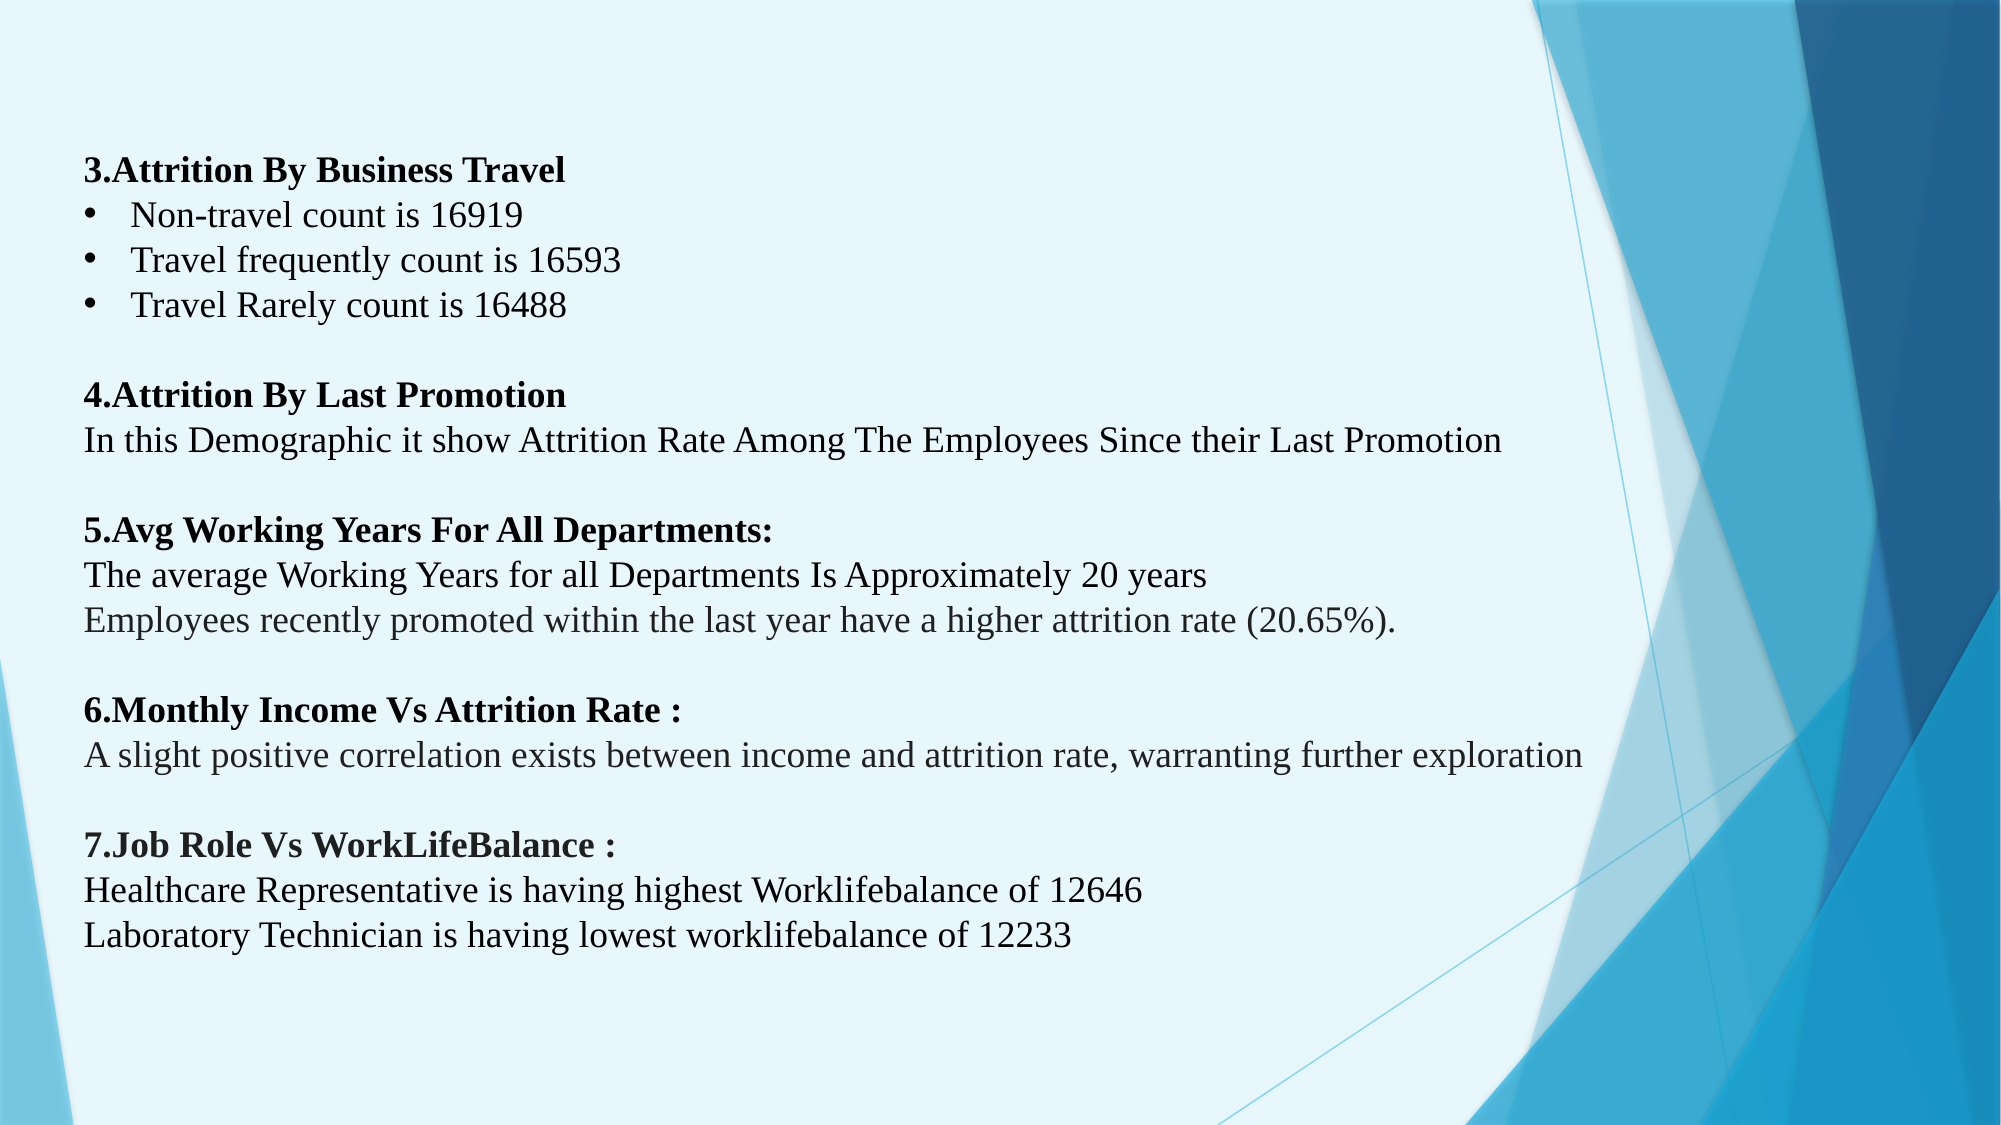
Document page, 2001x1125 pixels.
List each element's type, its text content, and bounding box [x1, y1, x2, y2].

text_box 3.Attrition By Business Travel Non-travel count is 16919 Travel frequently count is 16593 Travel Rarely count is 16488 4.Attrition By Last Promotion In this Demographic it show Attrition Rate Among The Employees Since their Last Promotion 5.Avg Working Years For All Departments: The average Working Years for all Departments Is Approximately 20 years Employees recently promoted within the last year have a higher attrition rate (20.65%). 6.Monthly Income Vs Attrition Rate : A slight positive correlation exists between income and attrition rate, warranting further exploration 7.Job Role Vs WorkLifeBalance : Healthcare Representative is having highest Worklifebalance of 12646 Laboratory Technician is having lowest worklifebalance of 12233 [68, 92, 2000, 963]
